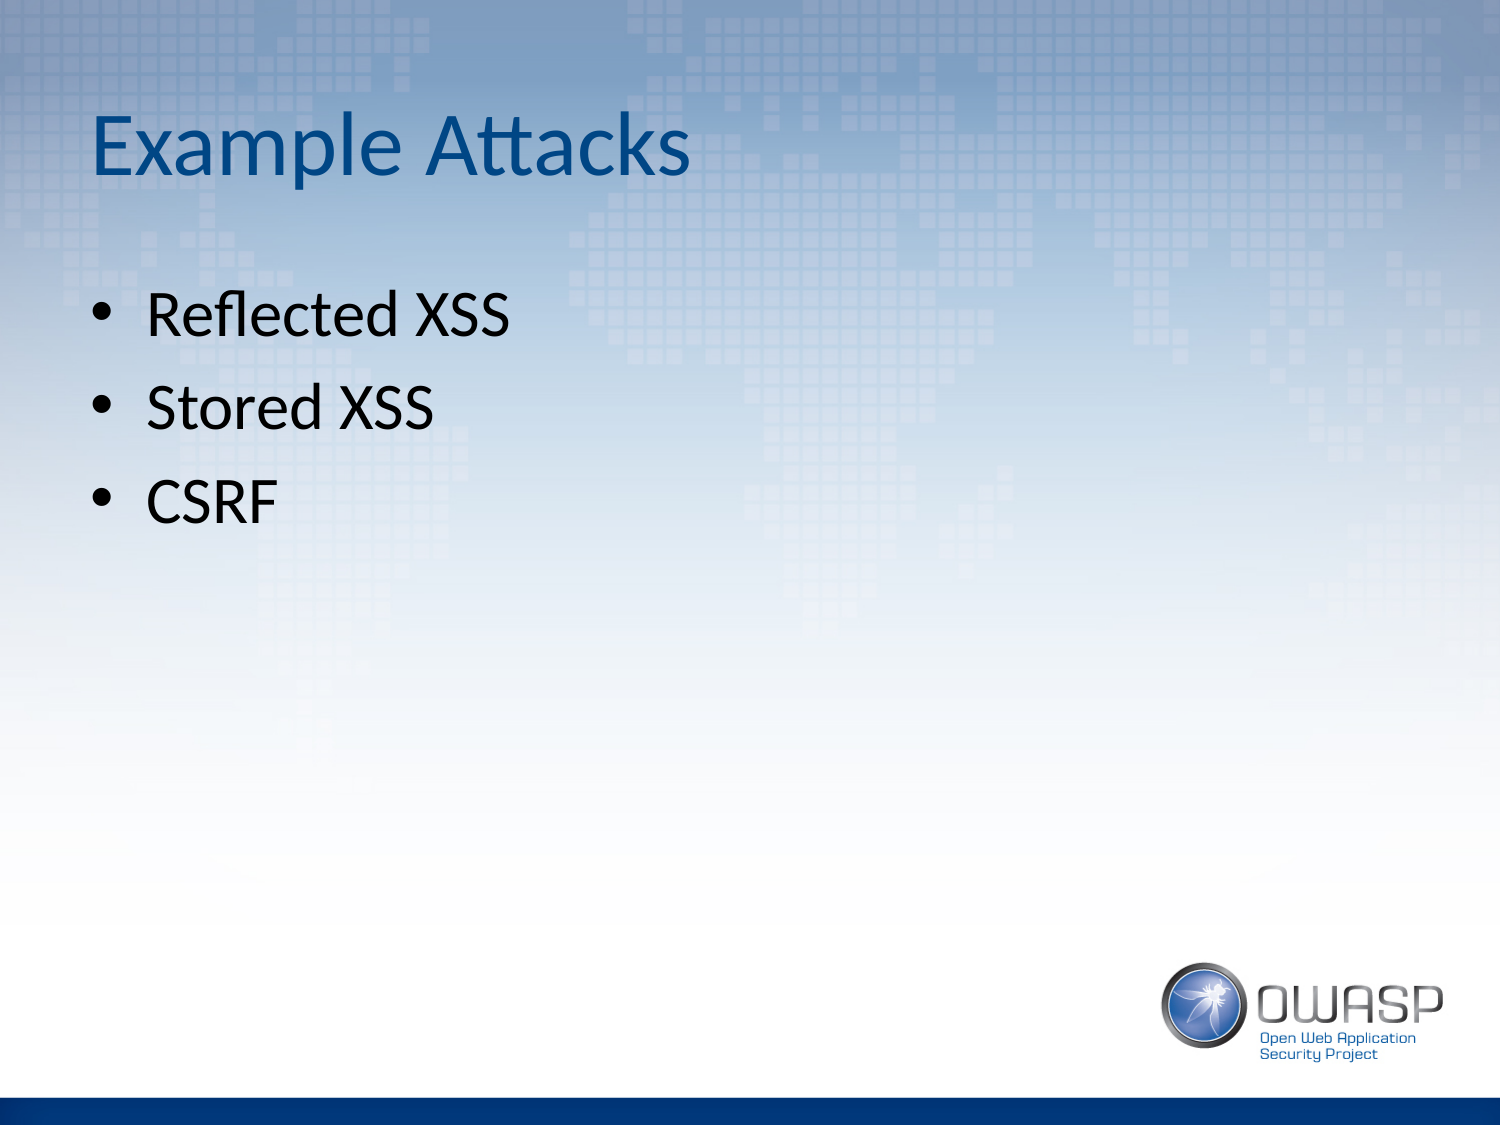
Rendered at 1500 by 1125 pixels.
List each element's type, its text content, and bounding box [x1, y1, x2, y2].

title Example Attacks [75, 45, 1425, 233]
list Reflected XSS Stored XSS CSRF [75, 262, 1425, 940]
picture [0, 0, 1500, 1125]
